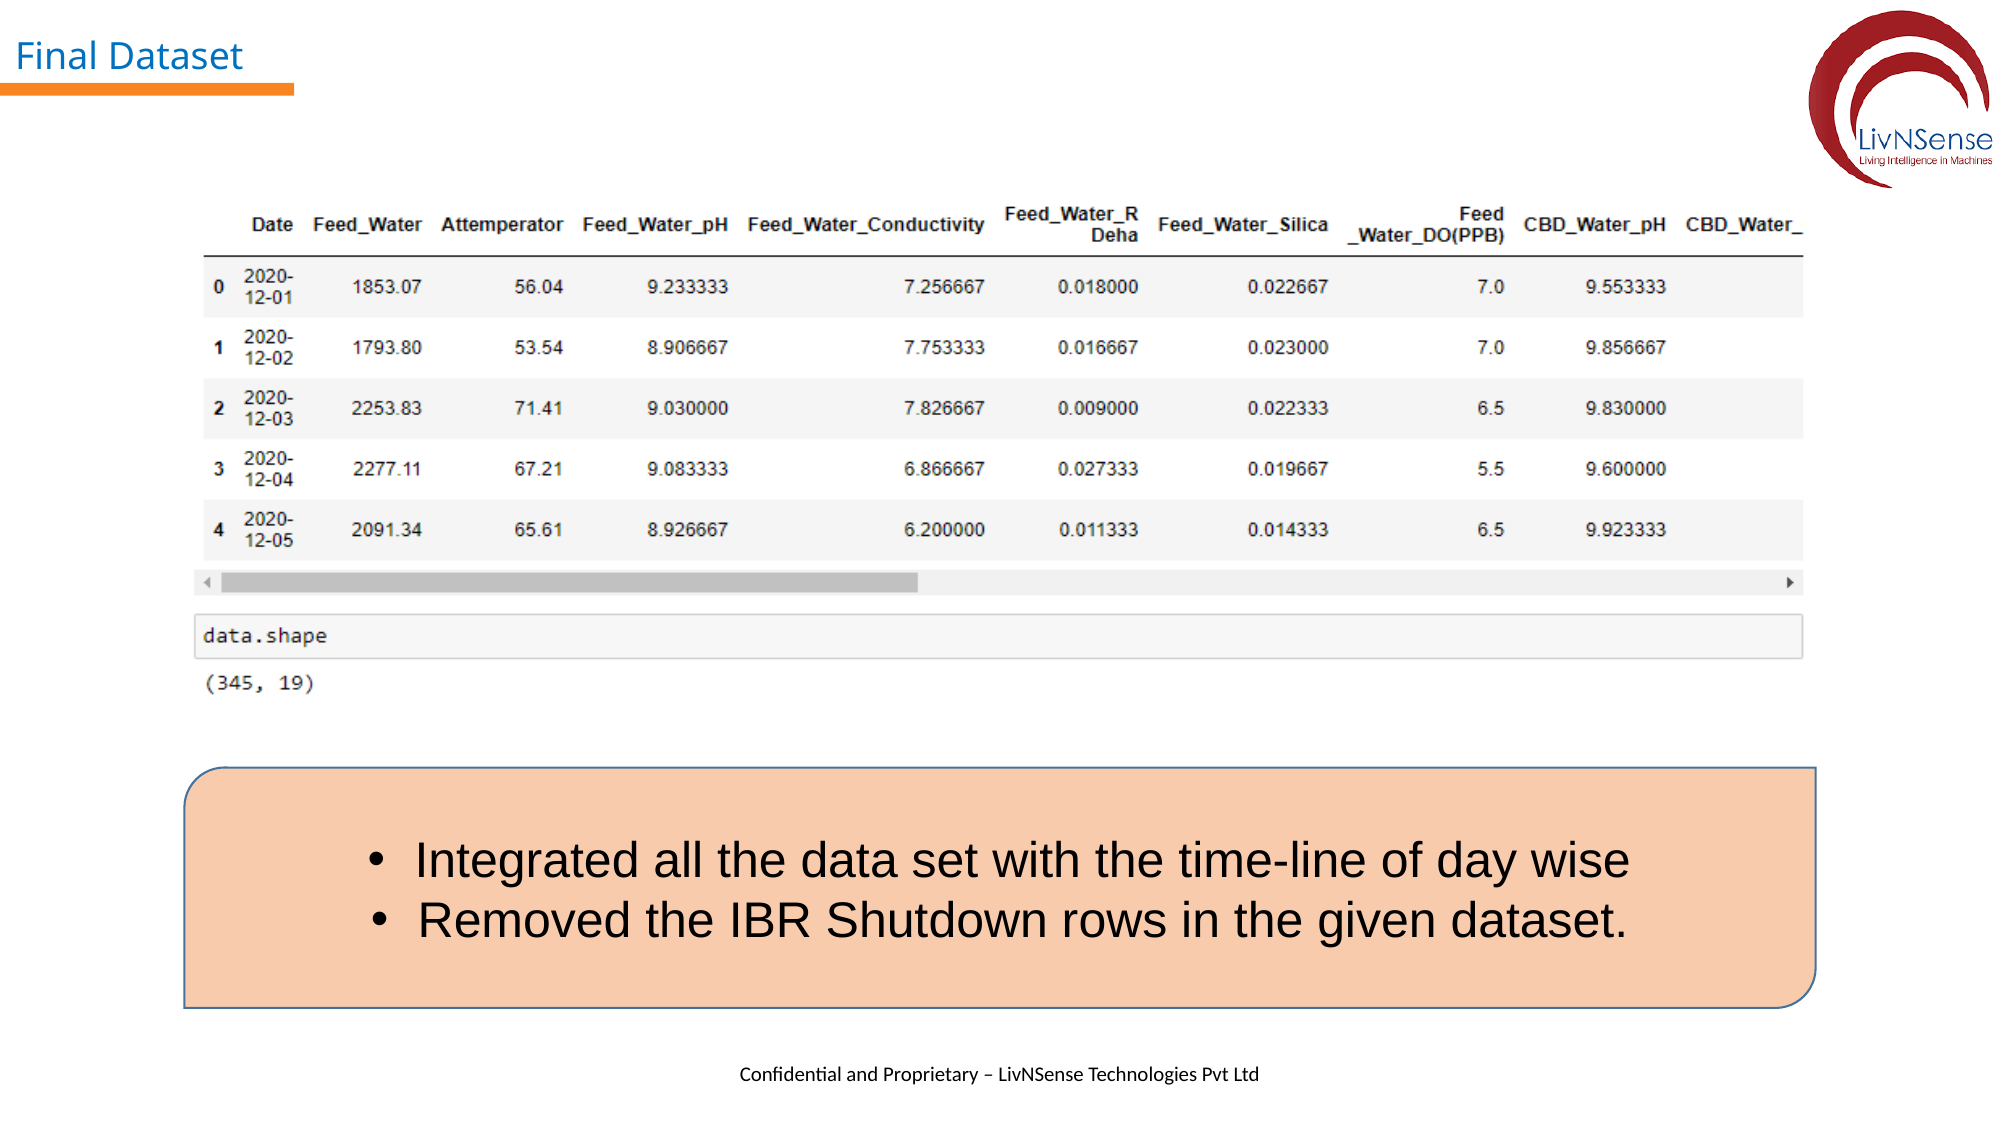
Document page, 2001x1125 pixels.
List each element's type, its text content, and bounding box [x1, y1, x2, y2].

picture [184, 1, 1999, 712]
footer Confidential and Proprietary – LivNSense Technologies Pvt Ltd [662, 1042, 1338, 1103]
title Final Dataset [0, 0, 743, 116]
text_box Integrated all the data set with the time-line of day wise Removed the IBR Shutdown rows in the given dataset. [183, 766, 1817, 1009]
text_box [0, 82, 295, 97]
